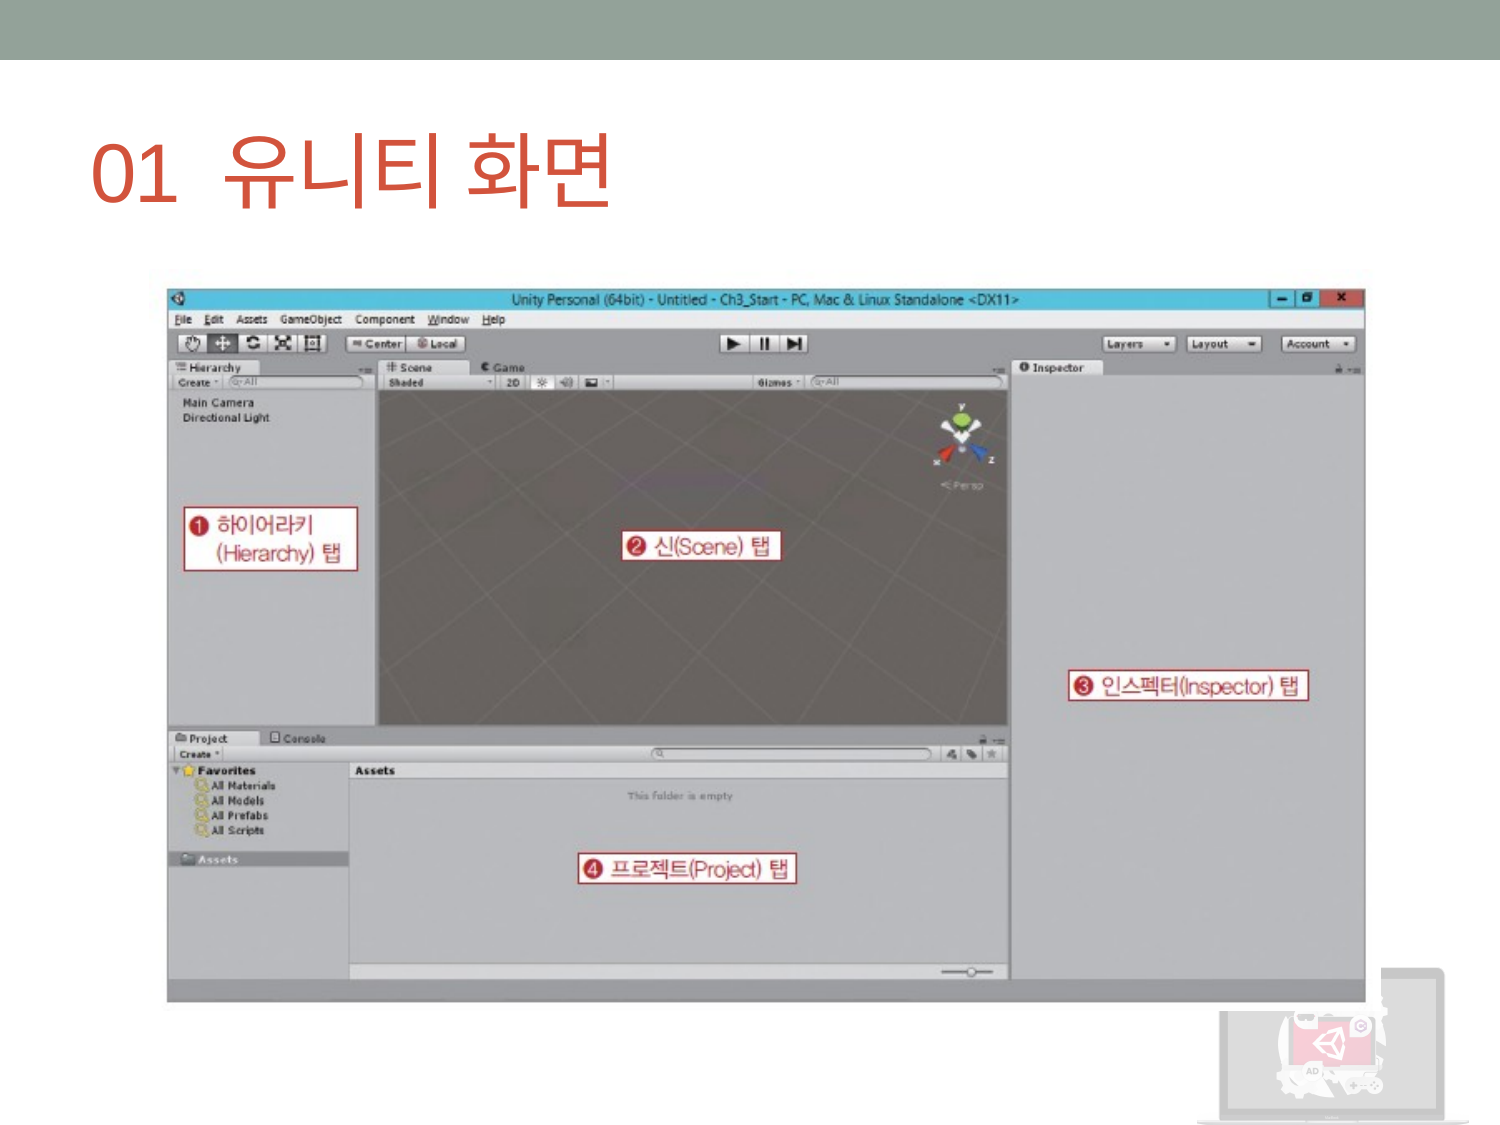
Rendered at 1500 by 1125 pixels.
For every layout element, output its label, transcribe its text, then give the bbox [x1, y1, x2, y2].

picture [149, 269, 1469, 1125]
title 01 유니티 화면 [75, 87, 1425, 250]
